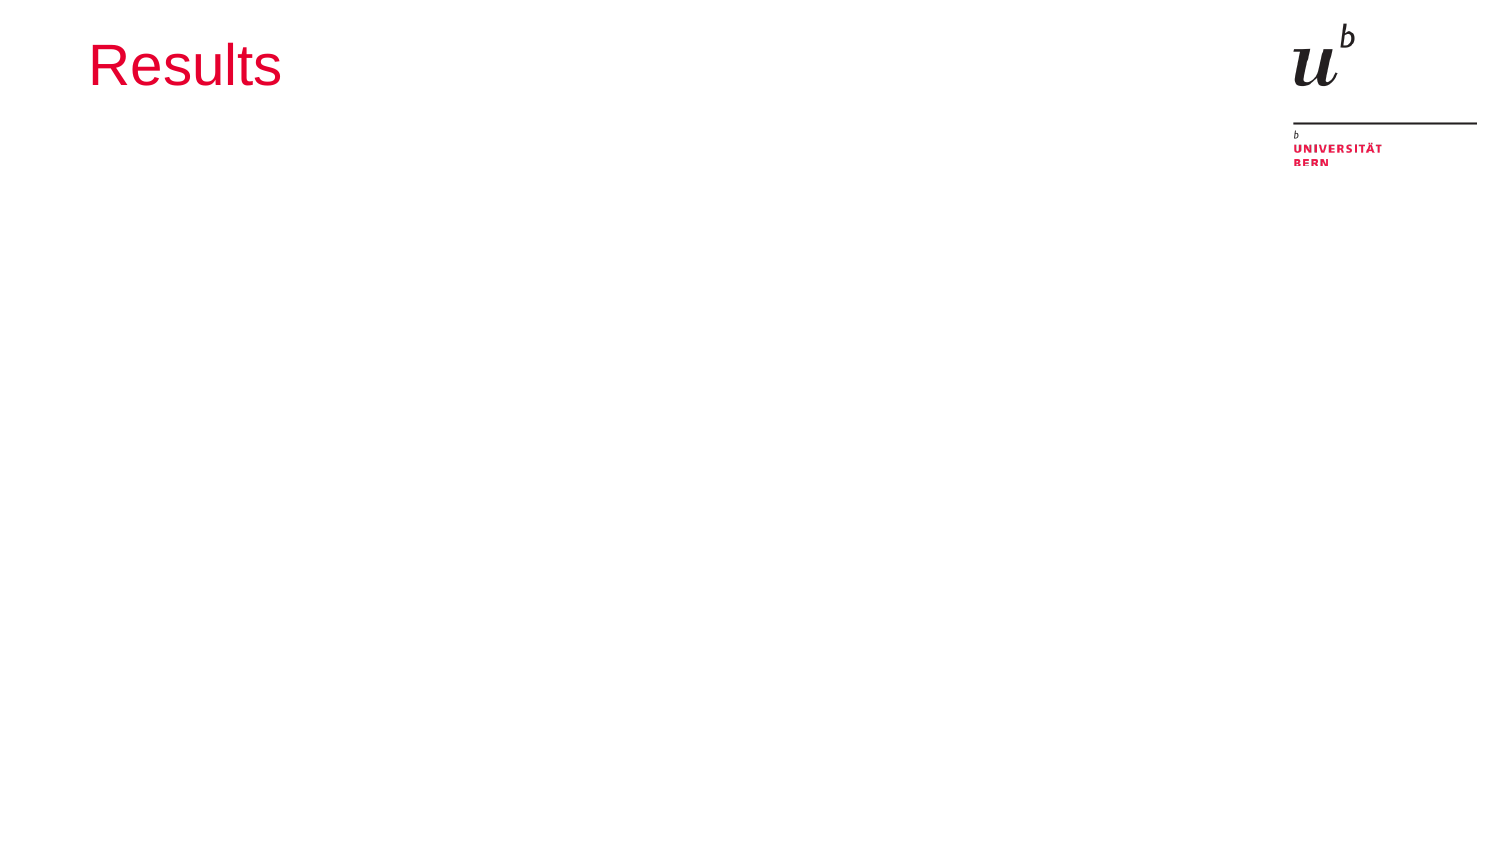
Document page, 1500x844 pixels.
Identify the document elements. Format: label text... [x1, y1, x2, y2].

title Results [88, 30, 1241, 98]
